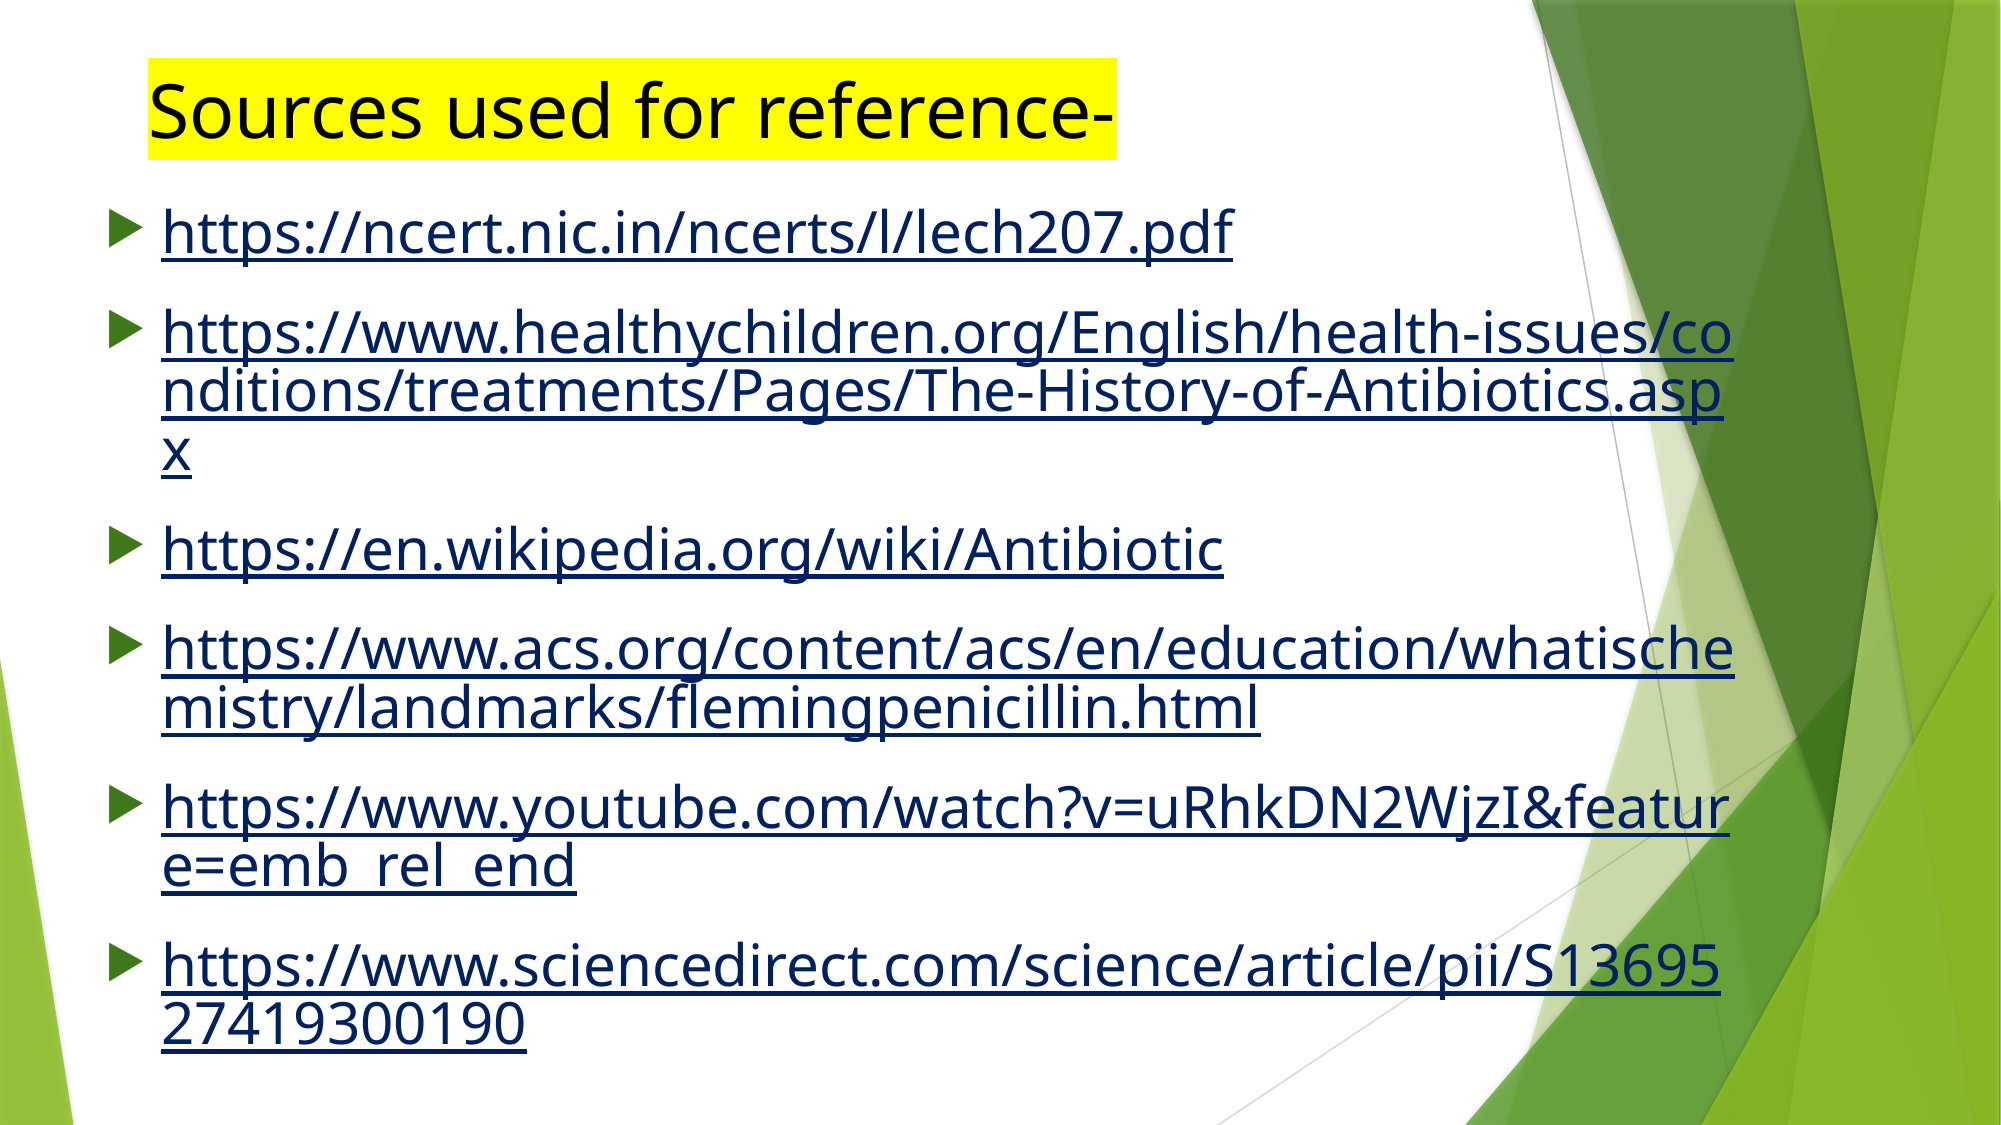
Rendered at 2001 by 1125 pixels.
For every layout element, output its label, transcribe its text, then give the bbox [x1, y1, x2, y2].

title Sources used for reference- [133, 55, 1592, 187]
list https://ncert.nic.in/ncerts/l/lech207.pdf https://www.healthychildren.org/English/health-issues/conditions/treatments/Pages/The-History-of-Antibiotics.aspx https://en.wikipedia.org/wiki/Antibiotic https://www.acs.org/content/acs/en/education/whatischemistry/landmarks/flemingpenicillin.html https://www.youtube.com/watch?v=uRhkDN2WjzI&feature=emb_rel_end https://www.sciencedirect.com/science/article/pii/S1369527419300190 [89, 187, 1764, 1070]
